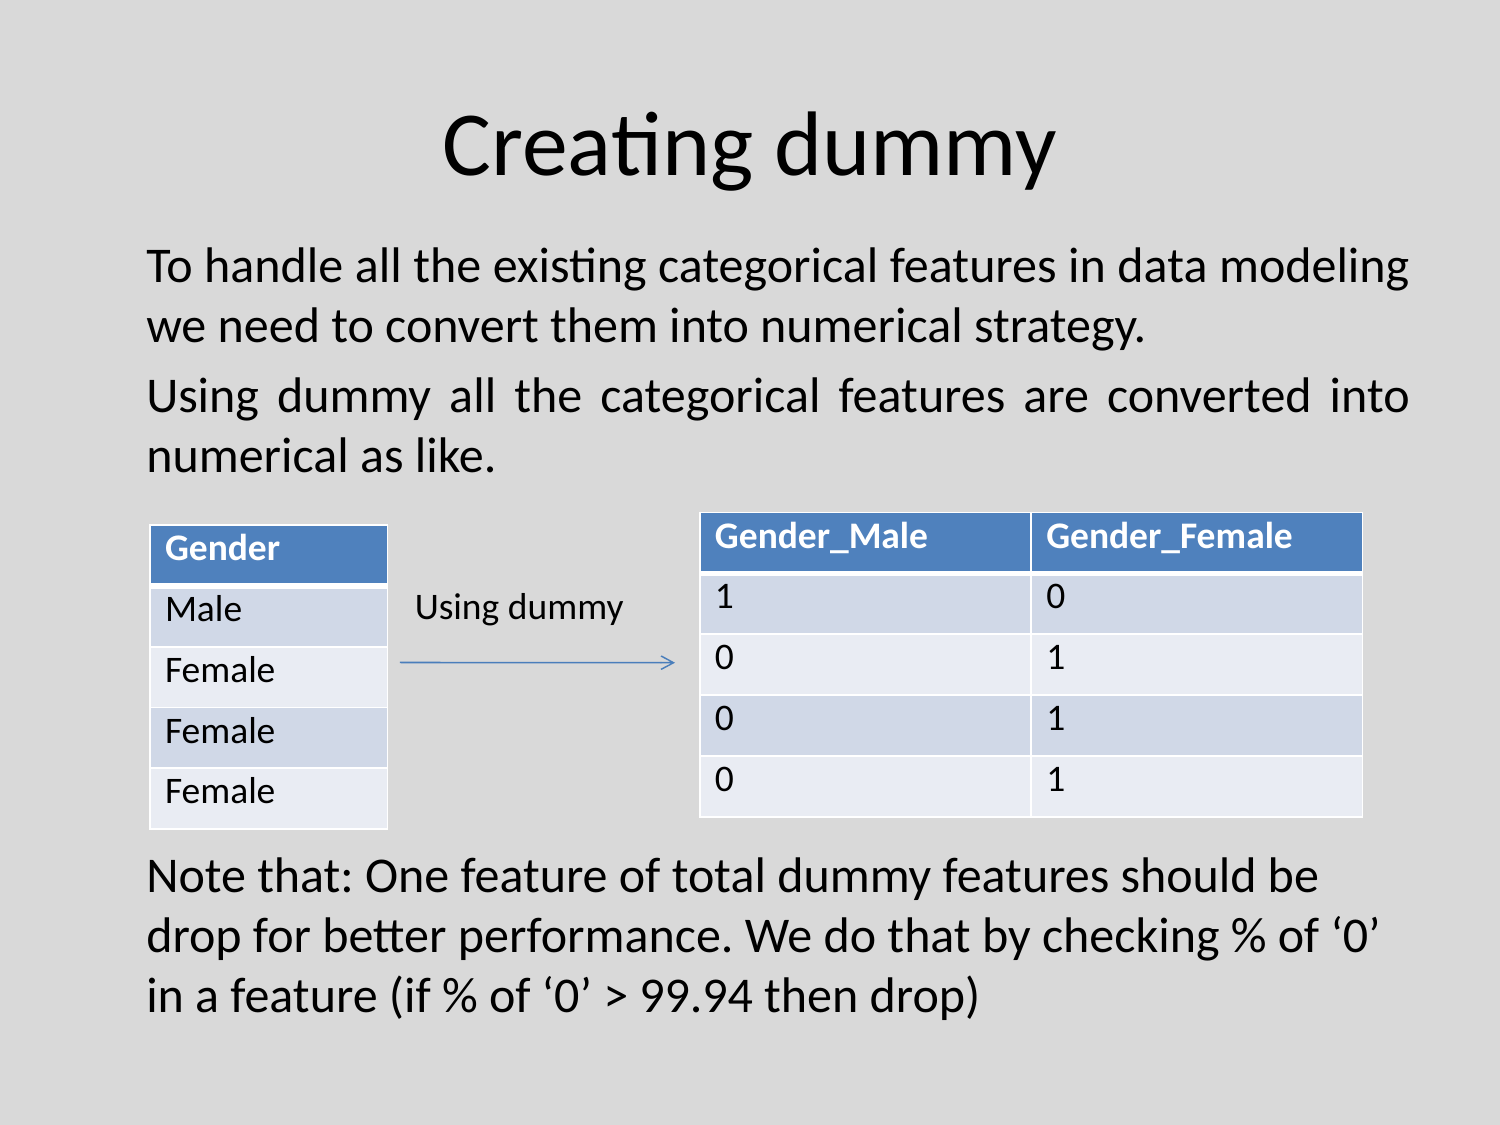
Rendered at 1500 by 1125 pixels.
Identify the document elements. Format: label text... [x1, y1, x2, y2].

table_cell 1 [1032, 696, 1362, 755]
table_cell 1 [701, 576, 1030, 633]
table_header Gender_Female [1032, 513, 1362, 571]
table_cell 0 [701, 635, 1030, 694]
list To handle all the existing categorical features in data modeling we need to convert them into numerical strategy. Using dummy all the categorical features are converted into numerical as like. Note that: One feature of total dummy features should be drop for better performance. We do that by checking % of ‘0’ in a feature (if % of ‘0’ > 99.94 then drop) [75, 224, 1425, 1075]
table_cell Female [151, 769, 387, 828]
table_cell 1 [1032, 757, 1362, 816]
title Creating dummy [75, 45, 1425, 224]
table_cell 0 [701, 757, 1030, 816]
table_cell Male [151, 589, 387, 646]
table_cell Female [151, 708, 387, 767]
table_cell 1 [1032, 635, 1362, 694]
table_header Gender [151, 526, 387, 583]
table_cell Female [151, 648, 387, 707]
text_box Using dummy [399, 574, 663, 635]
table_header Gender_Male [701, 513, 1030, 571]
table_cell 0 [1032, 576, 1362, 633]
table_cell 0 [701, 696, 1030, 755]
